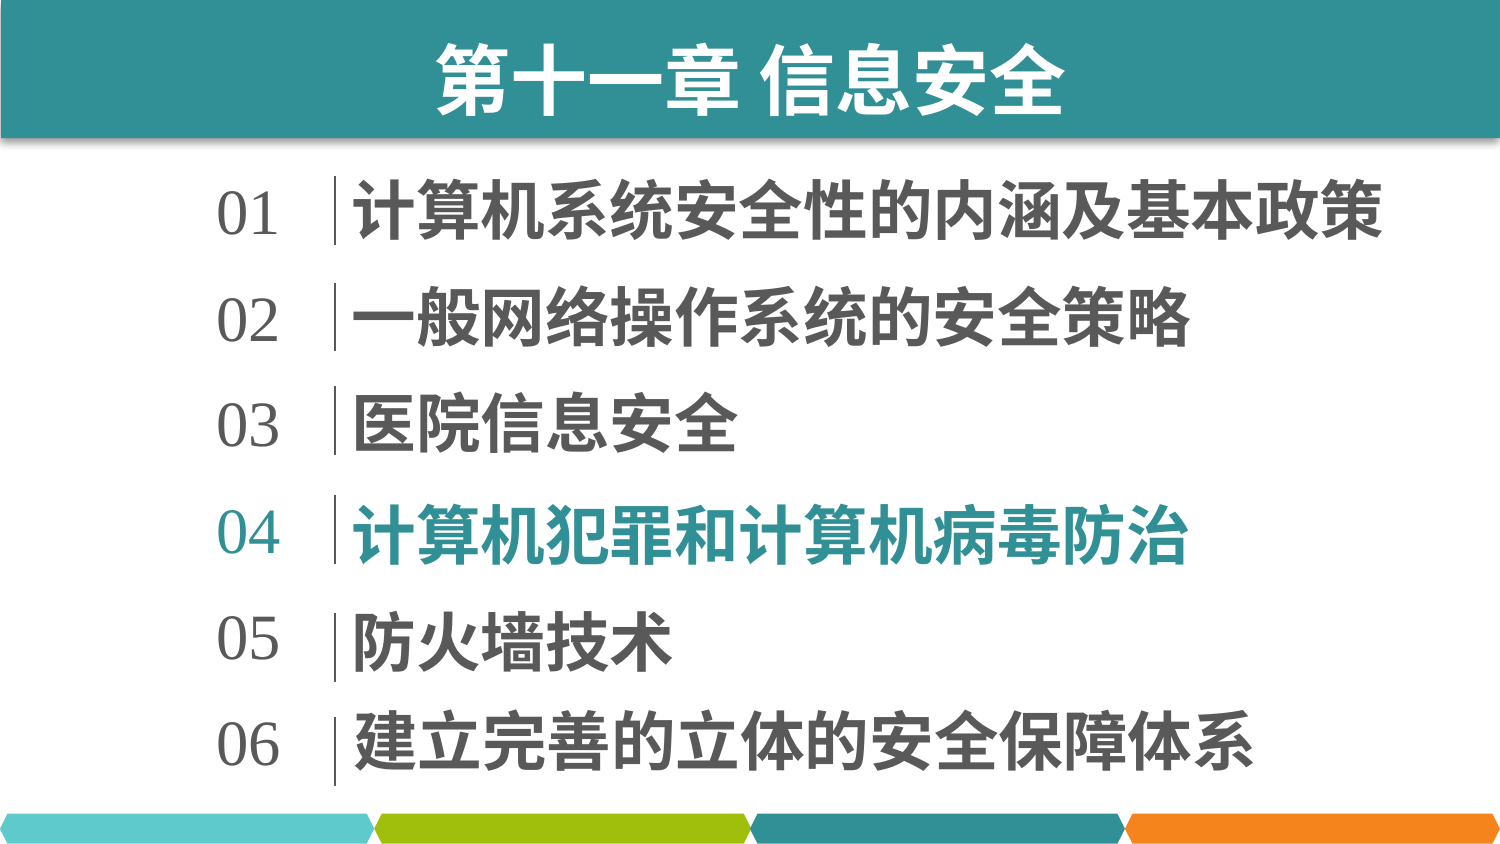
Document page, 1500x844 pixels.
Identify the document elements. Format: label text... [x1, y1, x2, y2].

text_box 医院信息安全 [335, 374, 944, 469]
text_box 02 [194, 268, 303, 363]
text_box 计算机系统安全性的内涵及基本政策 [335, 161, 1424, 257]
text_box 06 [194, 692, 303, 787]
text_box 防火墙技术 [335, 593, 1329, 688]
text_box 04 [194, 480, 303, 575]
text_box 第十一章 信息安全 [420, 26, 1080, 132]
text_box 05 [194, 586, 303, 681]
text_box 03 [194, 373, 303, 469]
text_box 建立完善的立体的安全保障体系 [336, 692, 1330, 787]
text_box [0, 813, 1500, 844]
text_box 计算机犯罪和计算机病毒防治 [335, 486, 1329, 581]
text_box [1, 0, 1500, 139]
text_box 一般网络操作系统的安全策略 [335, 268, 1281, 363]
text_box 01 [194, 161, 303, 257]
